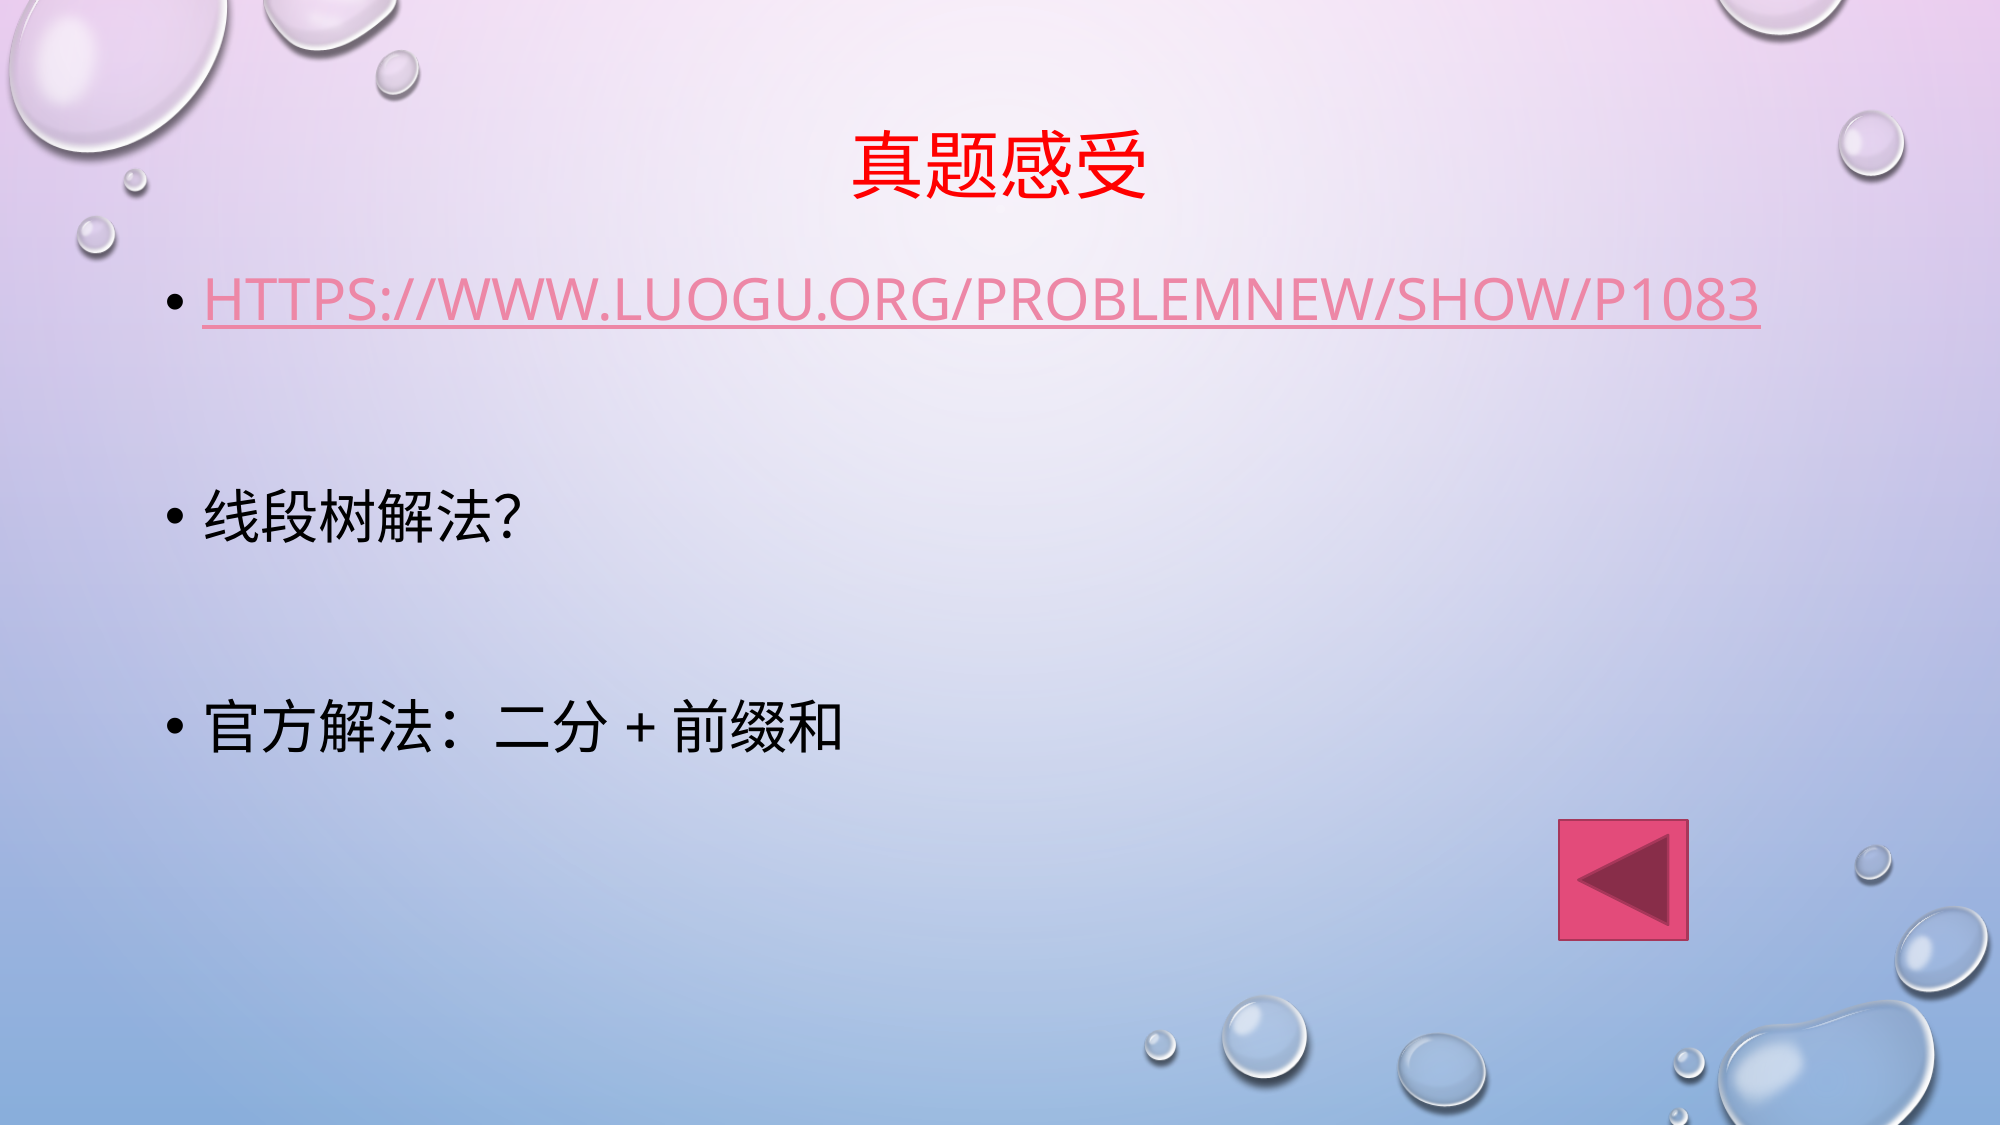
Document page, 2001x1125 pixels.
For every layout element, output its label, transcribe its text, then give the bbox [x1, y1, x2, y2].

title 真题感受 [149, 101, 1851, 239]
list https://www.luogu.org/problemnew/show/P1083 线段树解法？ 官方解法：二分+前缀和 [149, 238, 1850, 950]
text_box [1558, 819, 1689, 941]
picture [0, 0, 2000, 1125]
